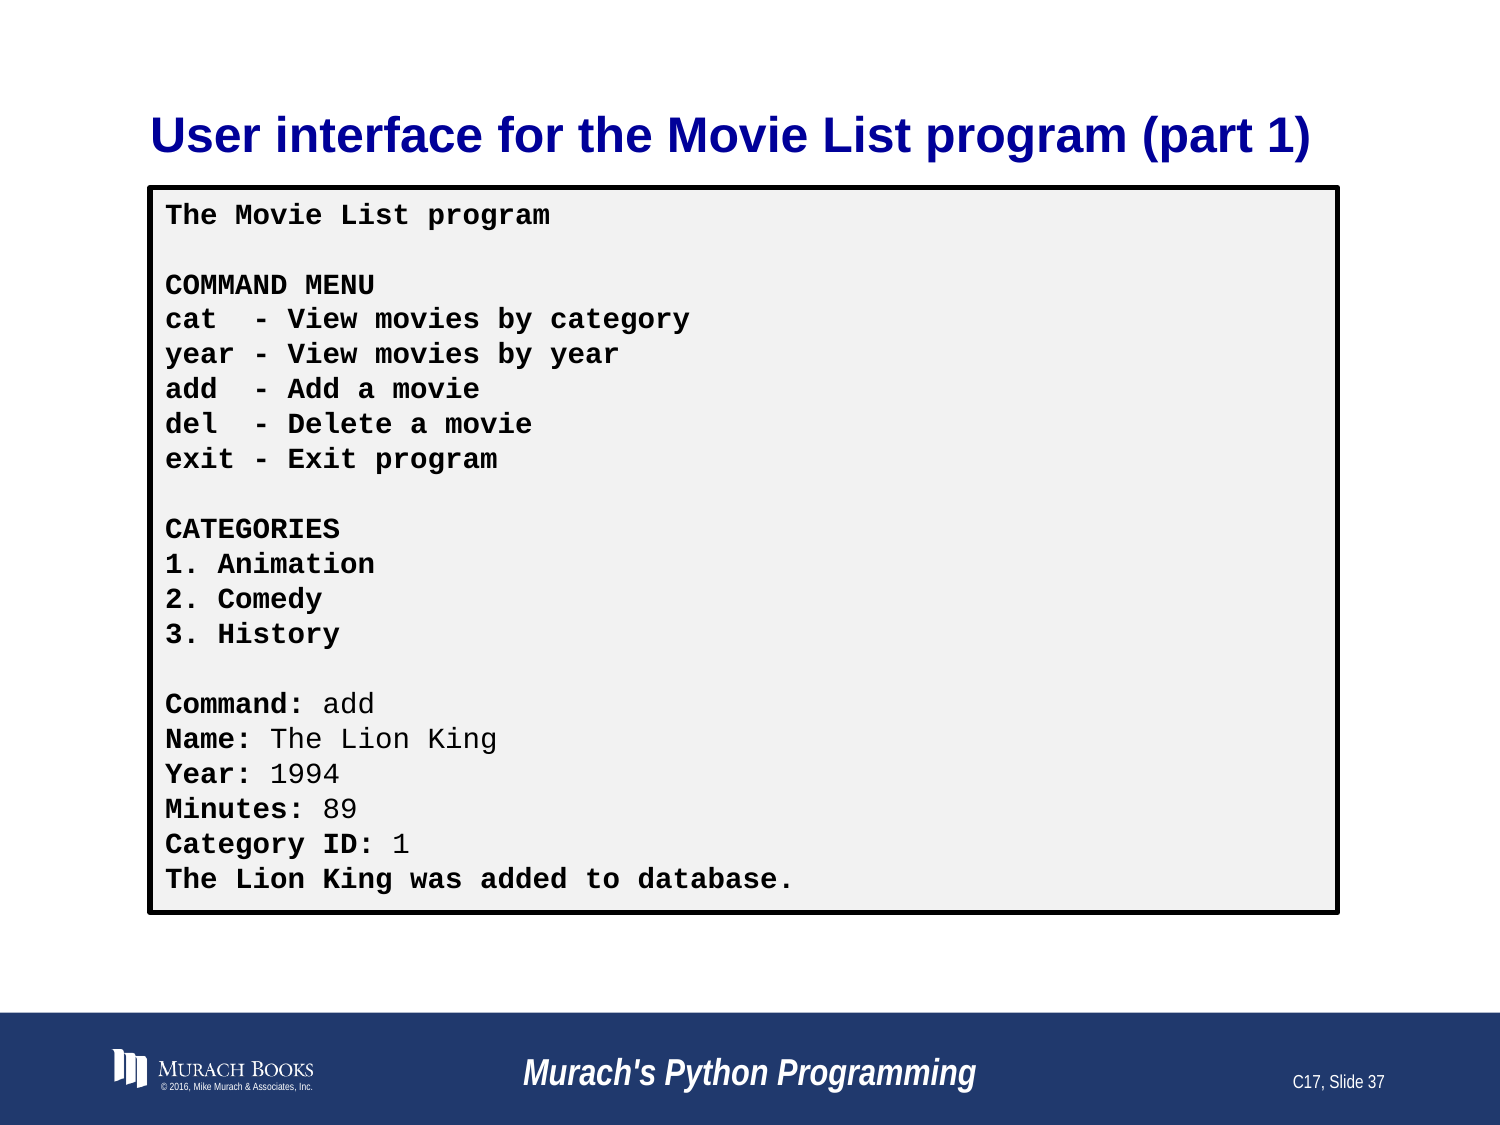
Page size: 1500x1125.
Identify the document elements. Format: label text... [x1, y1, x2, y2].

footer © 2016, Mike Murach & Associates, Inc. [12, 1025, 463, 1100]
slide_number Murach's Python Programming [463, 1025, 1050, 1100]
list The Movie List program COMMAND MENU cat - View movies by category year - View movies by year add - Add a movie del - Delete a movie exit - Exit program CATEGORIES 1. Animation 2. Comedy 3. History Command: add Name: The Lion King Year: 1994 Minutes: 89 Category ID: 1 The Lion King was added to database. [147, 185, 1340, 915]
slide_number C17, Slide 37 [1087, 1025, 1400, 1100]
title User interface for the Movie List program (part 1) [150, 101, 1350, 162]
